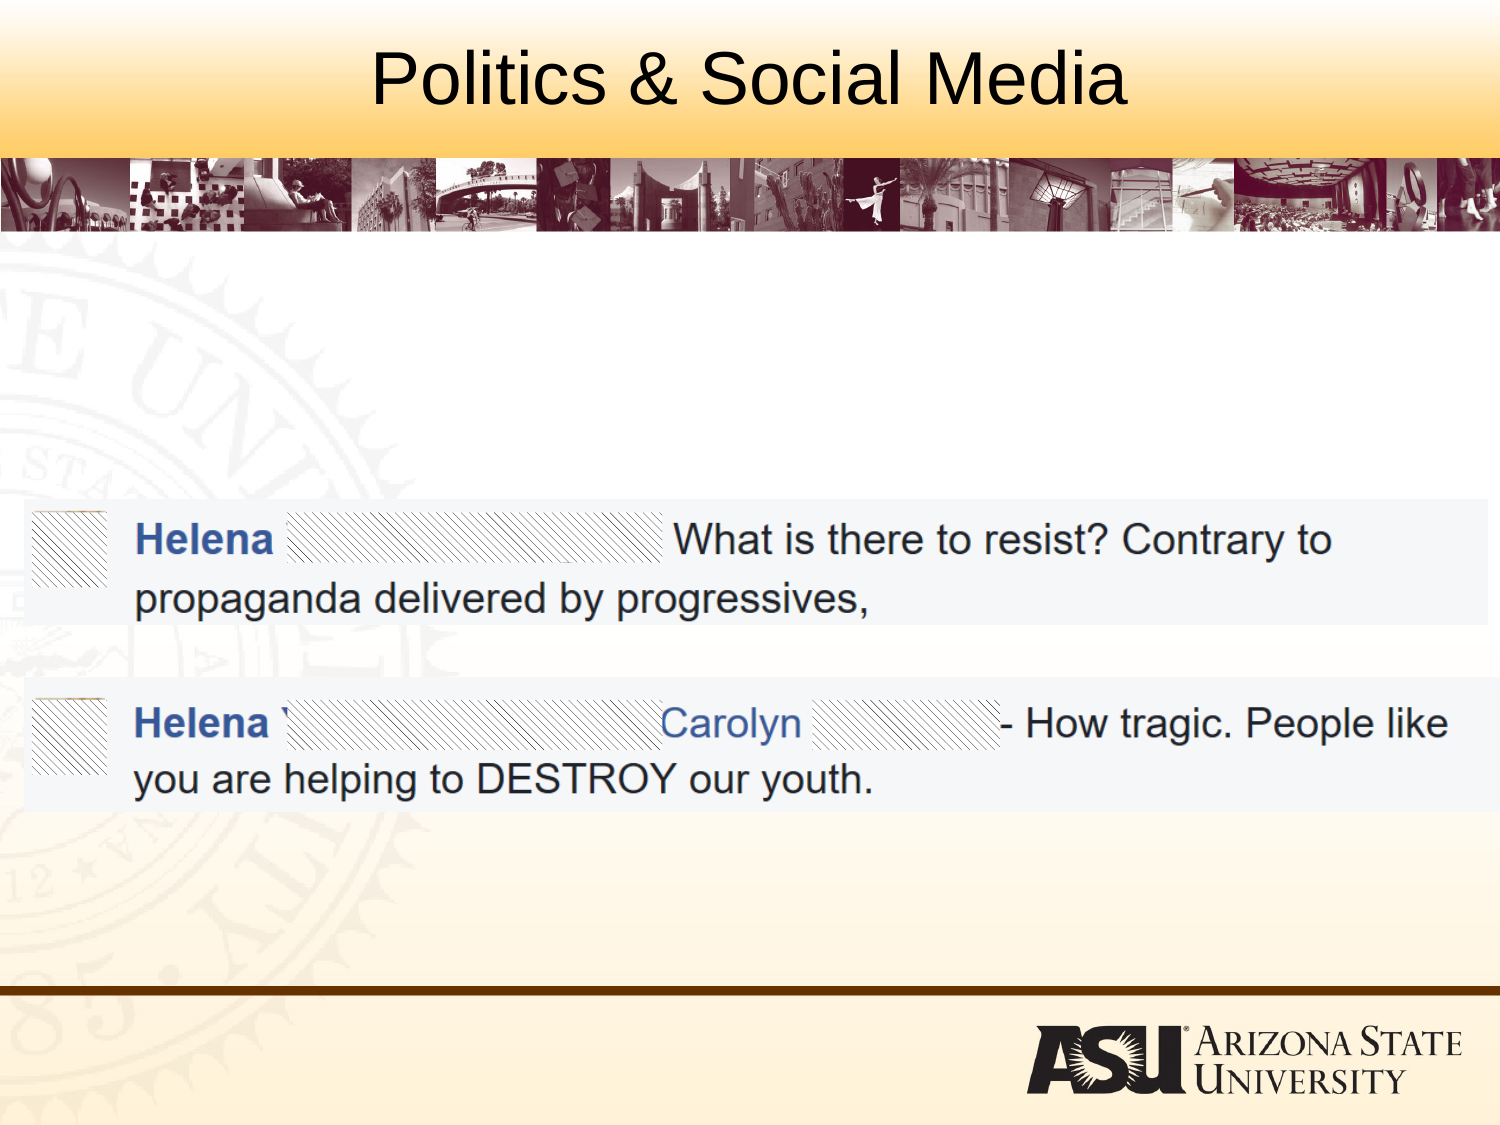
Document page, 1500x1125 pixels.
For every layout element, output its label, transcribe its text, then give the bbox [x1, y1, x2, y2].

title Politics & Social Media [0, 0, 1500, 150]
picture [0, 150, 1500, 1125]
